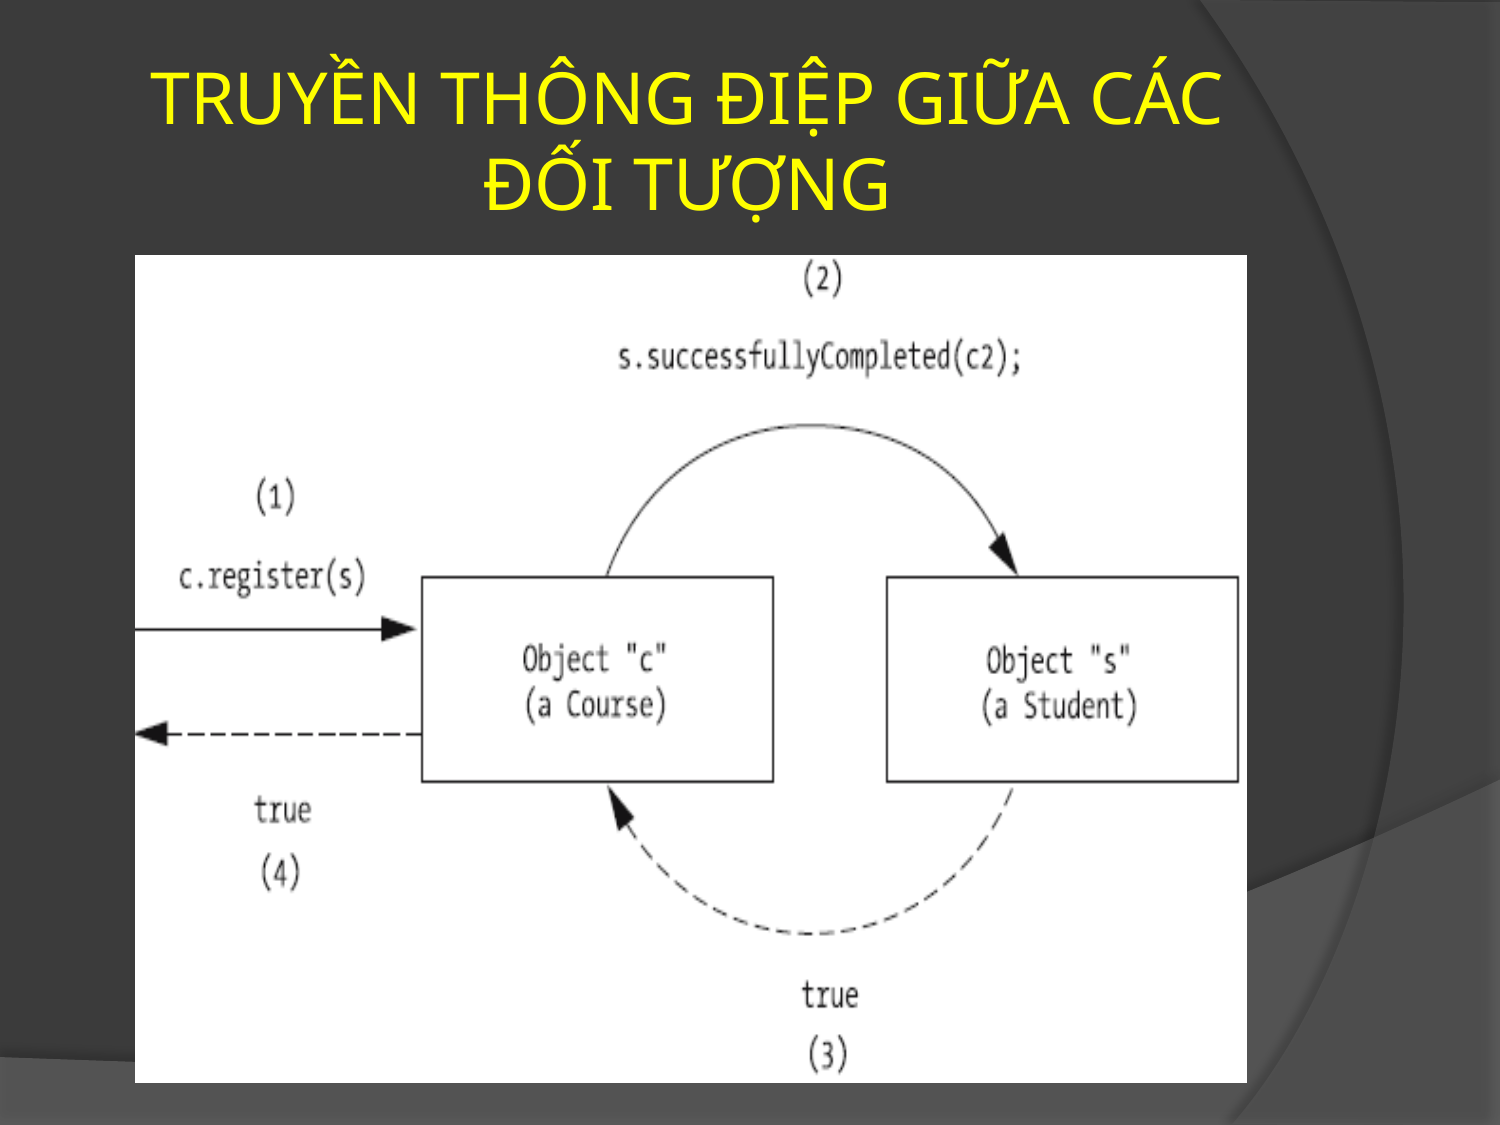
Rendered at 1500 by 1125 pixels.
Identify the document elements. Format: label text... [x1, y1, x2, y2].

picture [135, 255, 1247, 1083]
title TRUYỀN THÔNG ĐIỆP GIỮA CÁC ĐỐI TƯỢNG [75, 45, 1300, 233]
